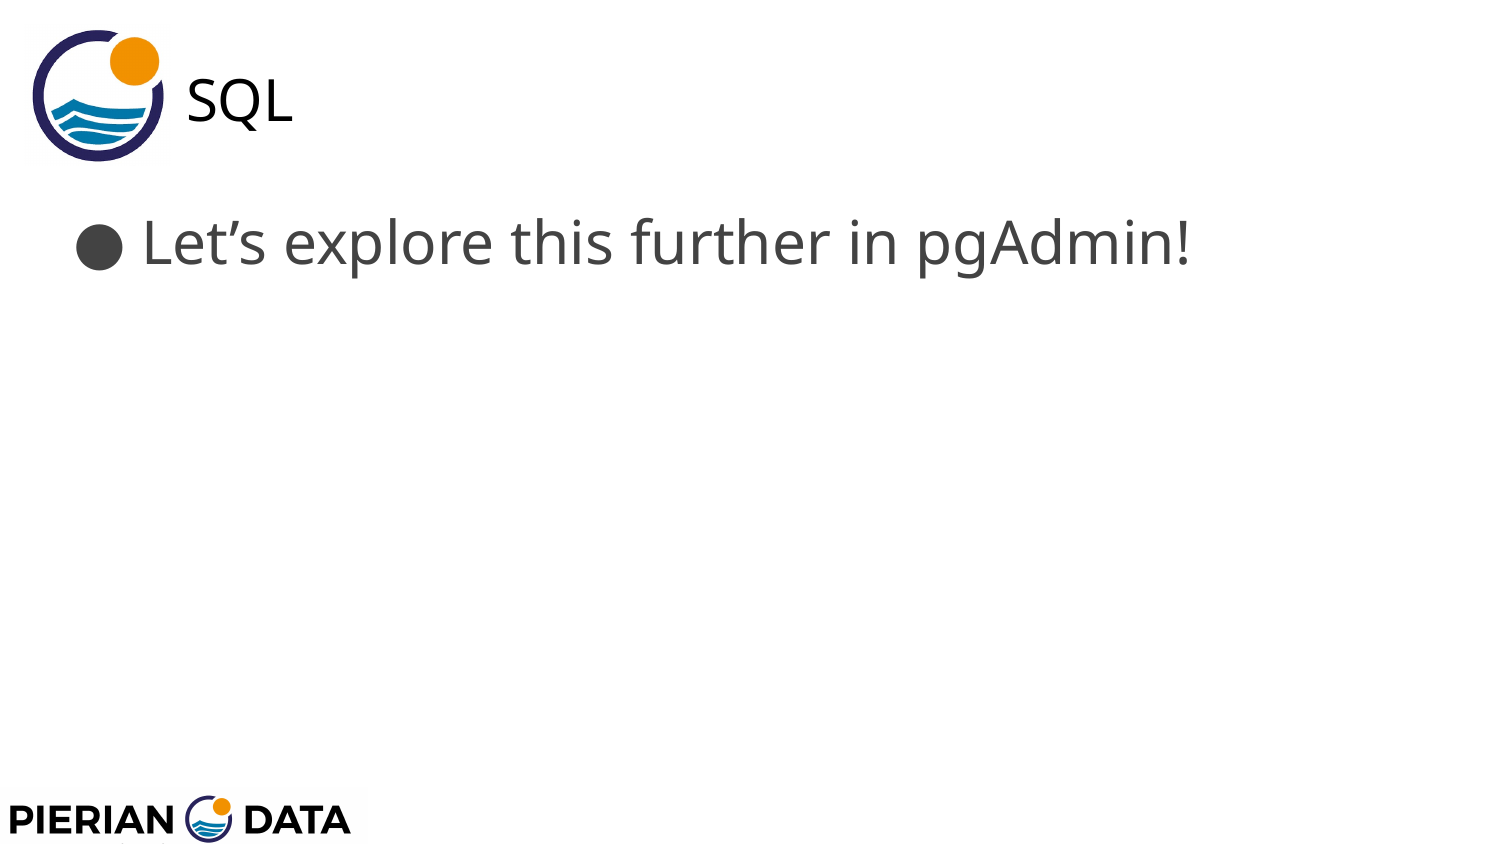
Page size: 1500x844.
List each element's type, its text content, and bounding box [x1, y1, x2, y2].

title SQL [176, 48, 1449, 143]
picture [0, 787, 368, 844]
picture [24, 24, 172, 167]
list Let’s explore this further in pgAdmin! [51, 189, 1500, 750]
